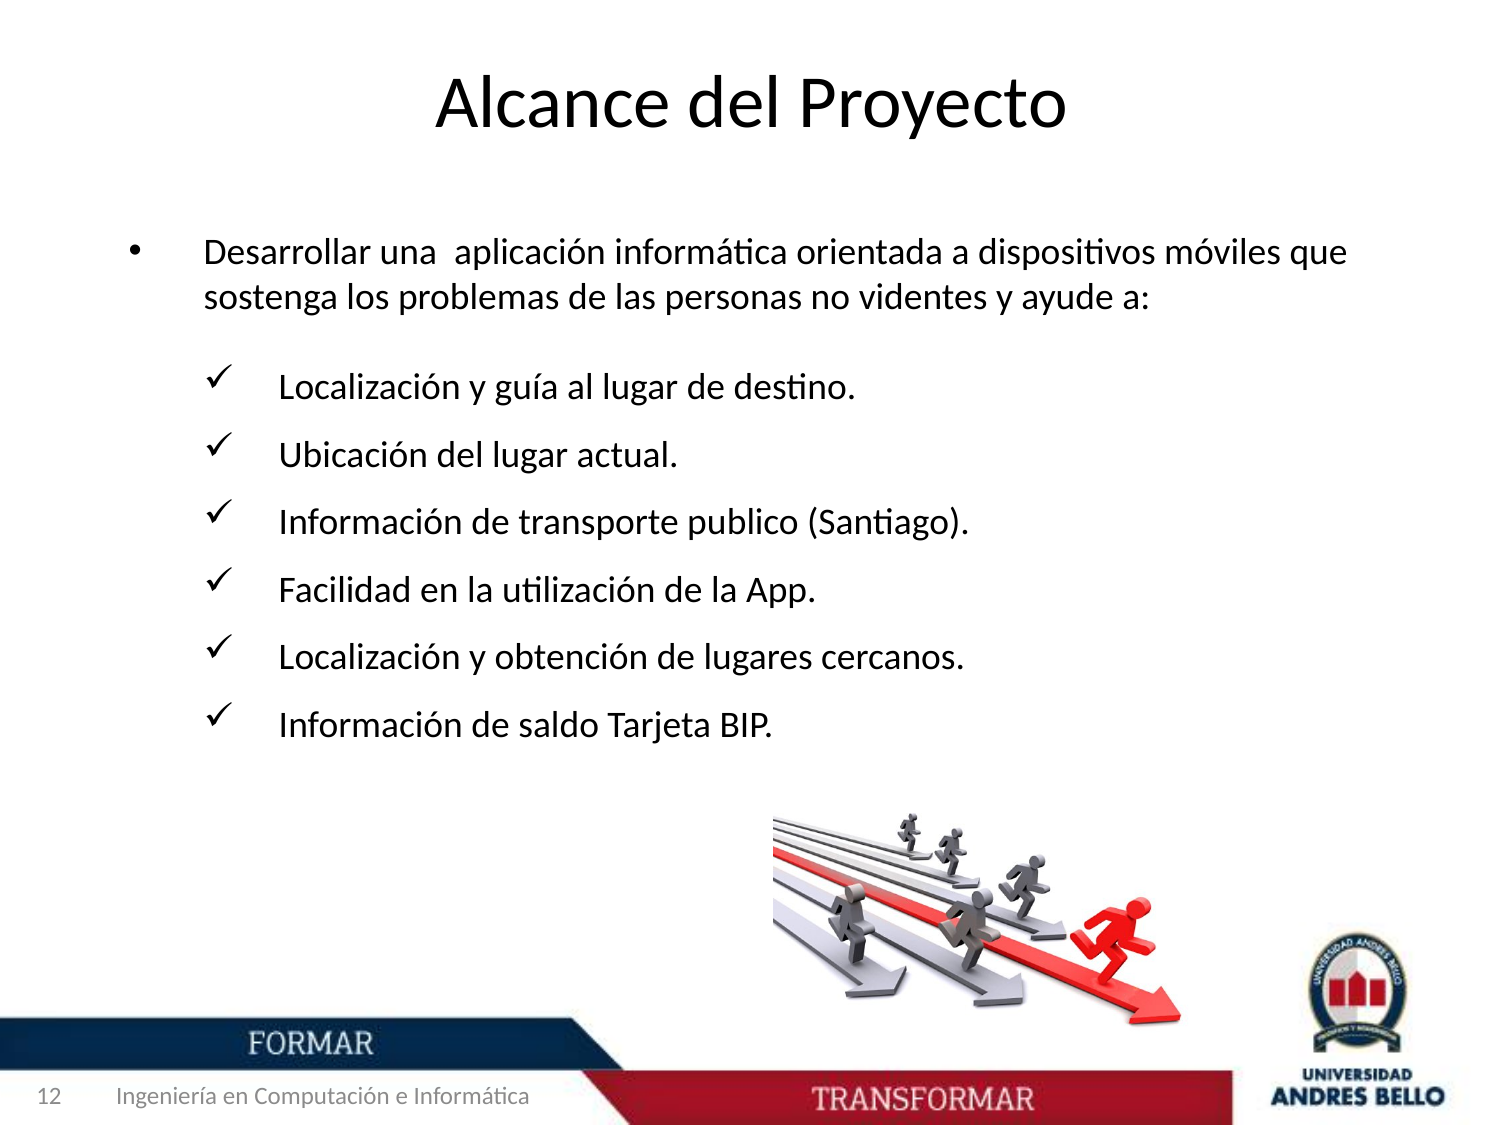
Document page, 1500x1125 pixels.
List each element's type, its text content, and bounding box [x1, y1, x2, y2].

slide_number 12 [0, 1065, 77, 1125]
text_box Alcance del Proyecto [76, 3, 1427, 191]
picture [0, 0, 1500, 1125]
text_box Desarrollar una aplicación informática orientada a dispositivos móviles que sostenga los problemas de las personas no videntes y ayude a: Localización y guía al lugar de destino. Ubicación del lugar actual. Información de transporte publico (Santiago). Facilidad en la utilización de la App. Localización y obtención de lugares cercanos. Información de saldo Tarjeta BIP. [113, 219, 1390, 798]
footer Ingeniería en Computación e Informática [85, 1065, 561, 1125]
text_box [74, 262, 1425, 1005]
